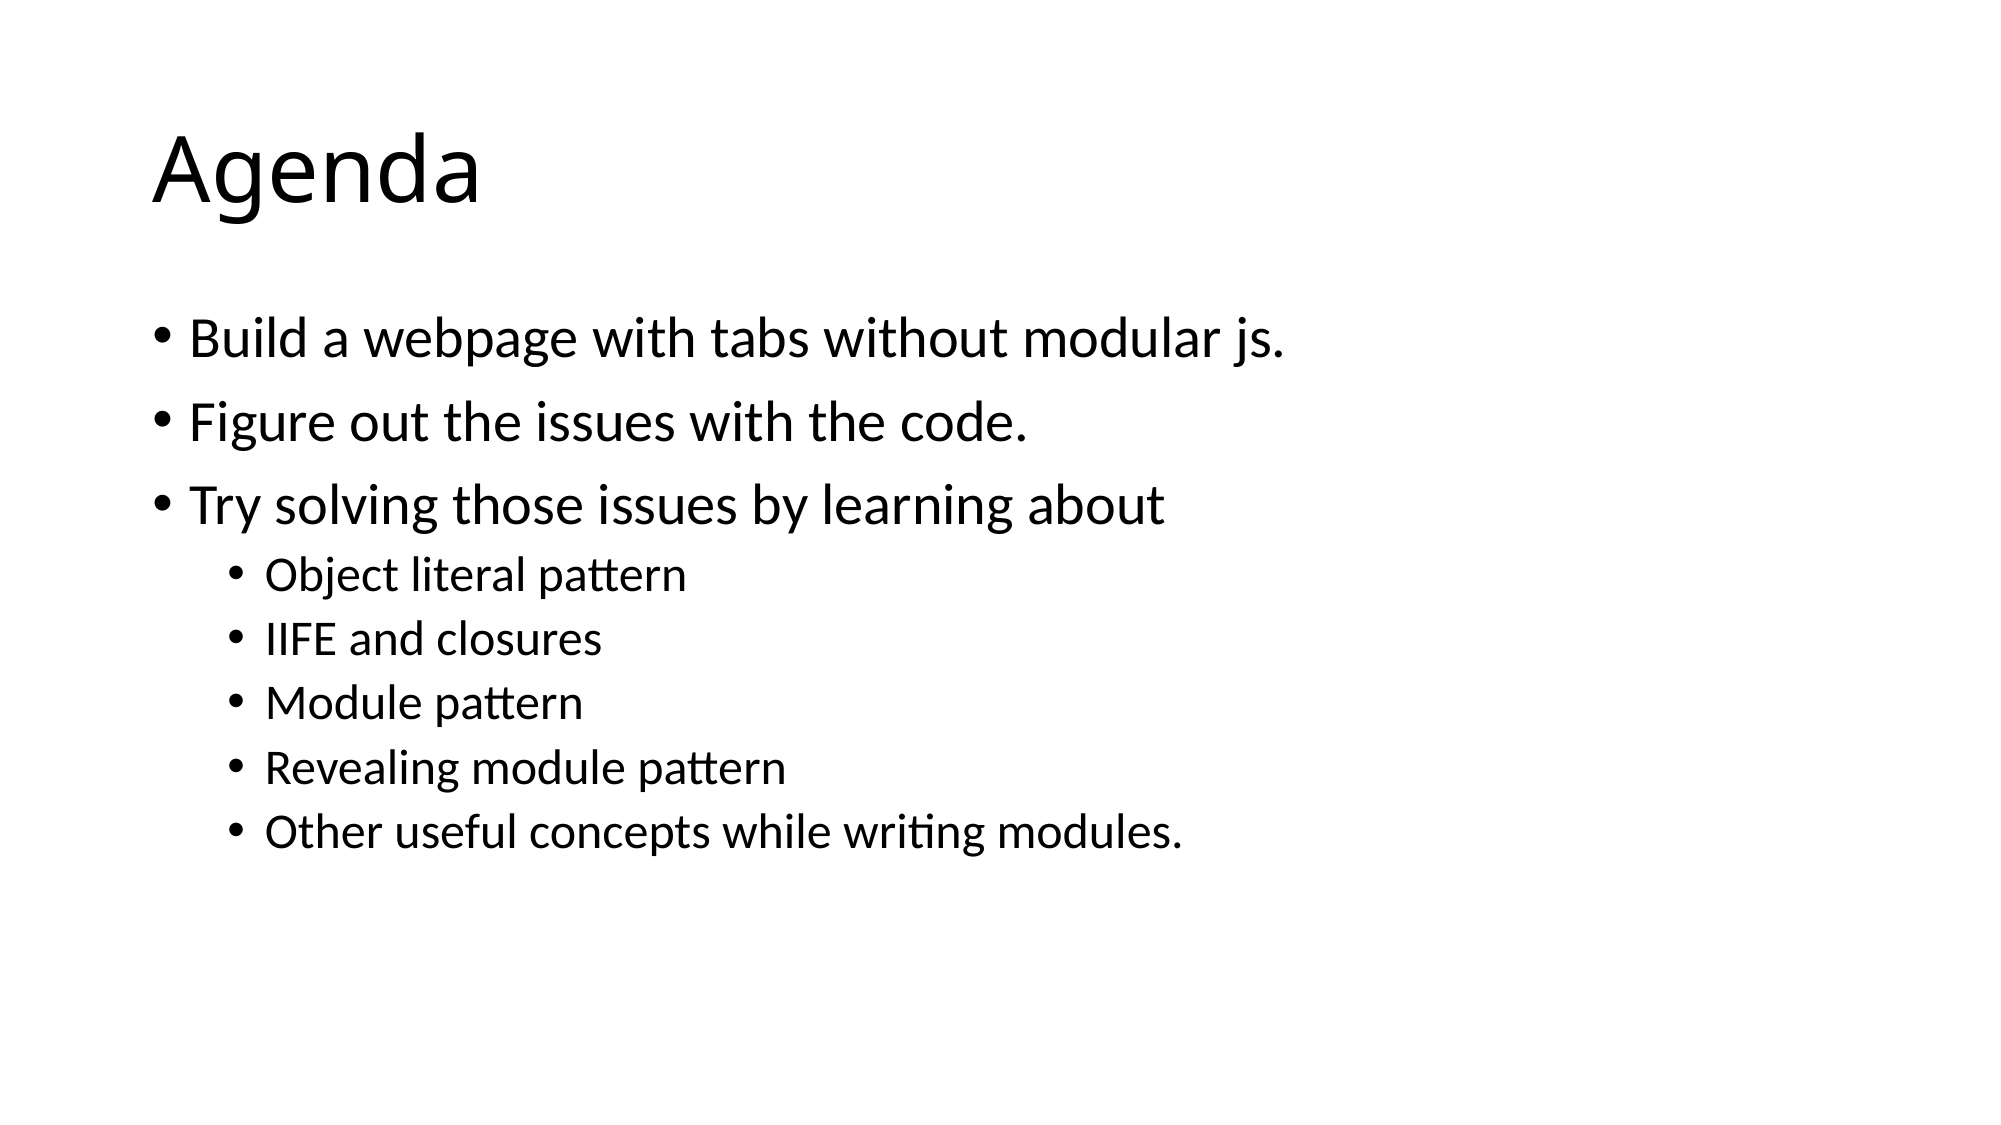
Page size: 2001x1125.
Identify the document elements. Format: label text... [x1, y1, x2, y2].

title Agenda [137, 64, 1863, 282]
list Build a webpage with tabs without modular js. Figure out the issues with the code. Try solving those issues by learning about Object literal pattern IIFE and closures Module pattern Revealing module pattern Other useful concepts while writing modules. [137, 299, 1863, 1014]
